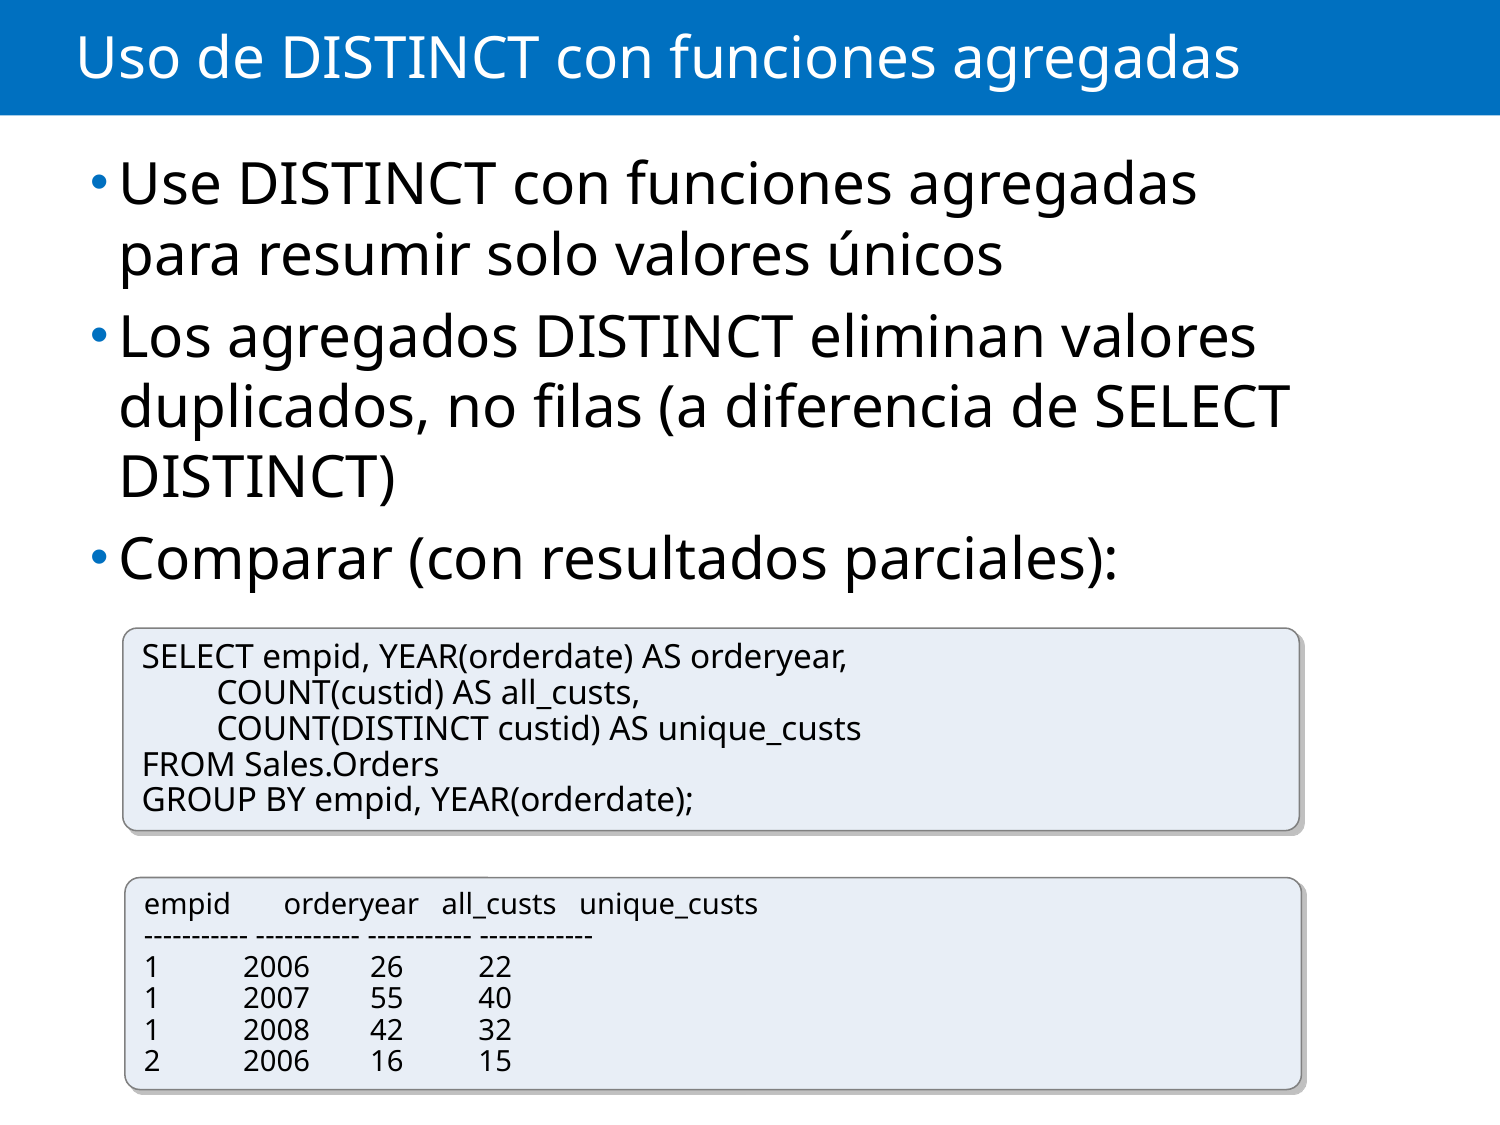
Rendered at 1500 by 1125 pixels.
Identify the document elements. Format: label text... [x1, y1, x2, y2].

text_box SELECT empid, YEAR(orderdate) AS orderyear, COUNT(custid) AS all_custs, COUNT(DISTINCT custid) AS unique_custs FROM Sales.Orders GROUP BY empid, YEAR(orderdate); [122, 628, 1300, 831]
title Uso de DISTINCT con funciones agregadas [75, 0, 1351, 122]
text_box empid orderyear all_custs unique_custs ----------- ----------- ----------- ------------ 1 2006 26 22 1 2007 55 40 1 2008 42 32 2 2006 16 15 [124, 877, 1302, 1090]
text_box Use DISTINCT con funciones agregadas para resumir solo valores únicos Los agregados DISTINCT eliminan valores duplicados, no filas (a diferencia de SELECT DISTINCT) Comparar (con resultados parciales): [75, 139, 1347, 859]
